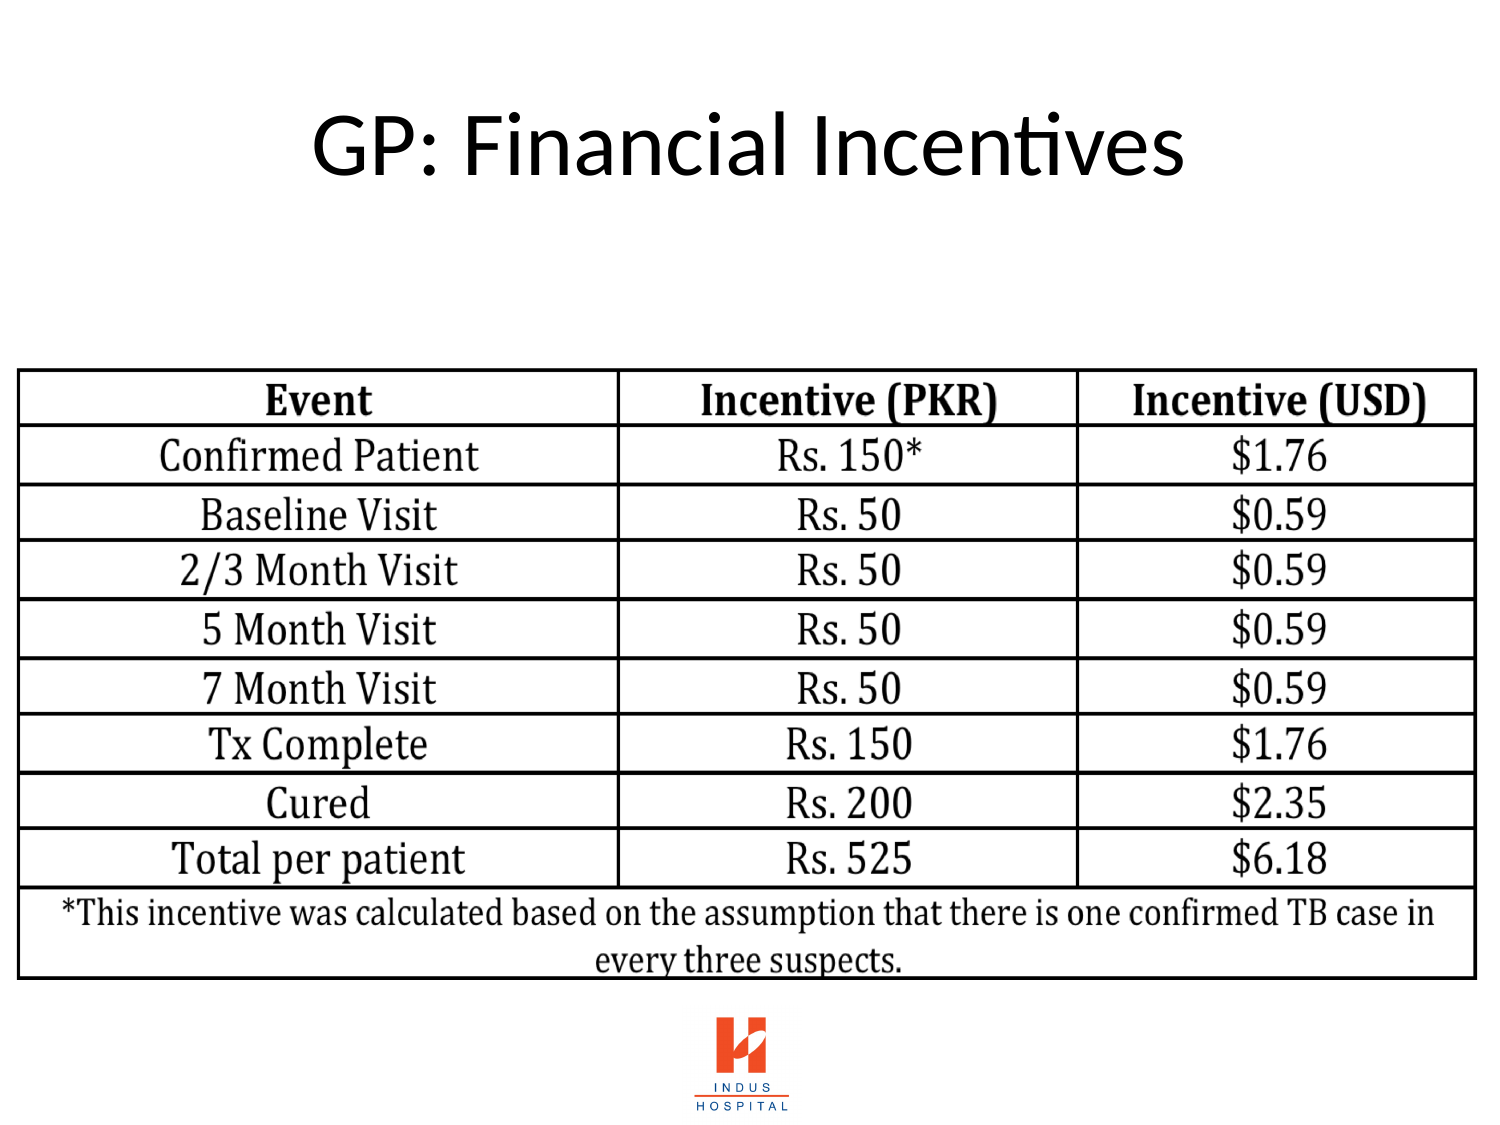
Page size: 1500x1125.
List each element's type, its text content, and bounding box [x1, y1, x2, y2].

title GP: Financial Incentives [75, 45, 1425, 192]
picture [682, 1004, 802, 1125]
picture [0, 193, 1500, 980]
